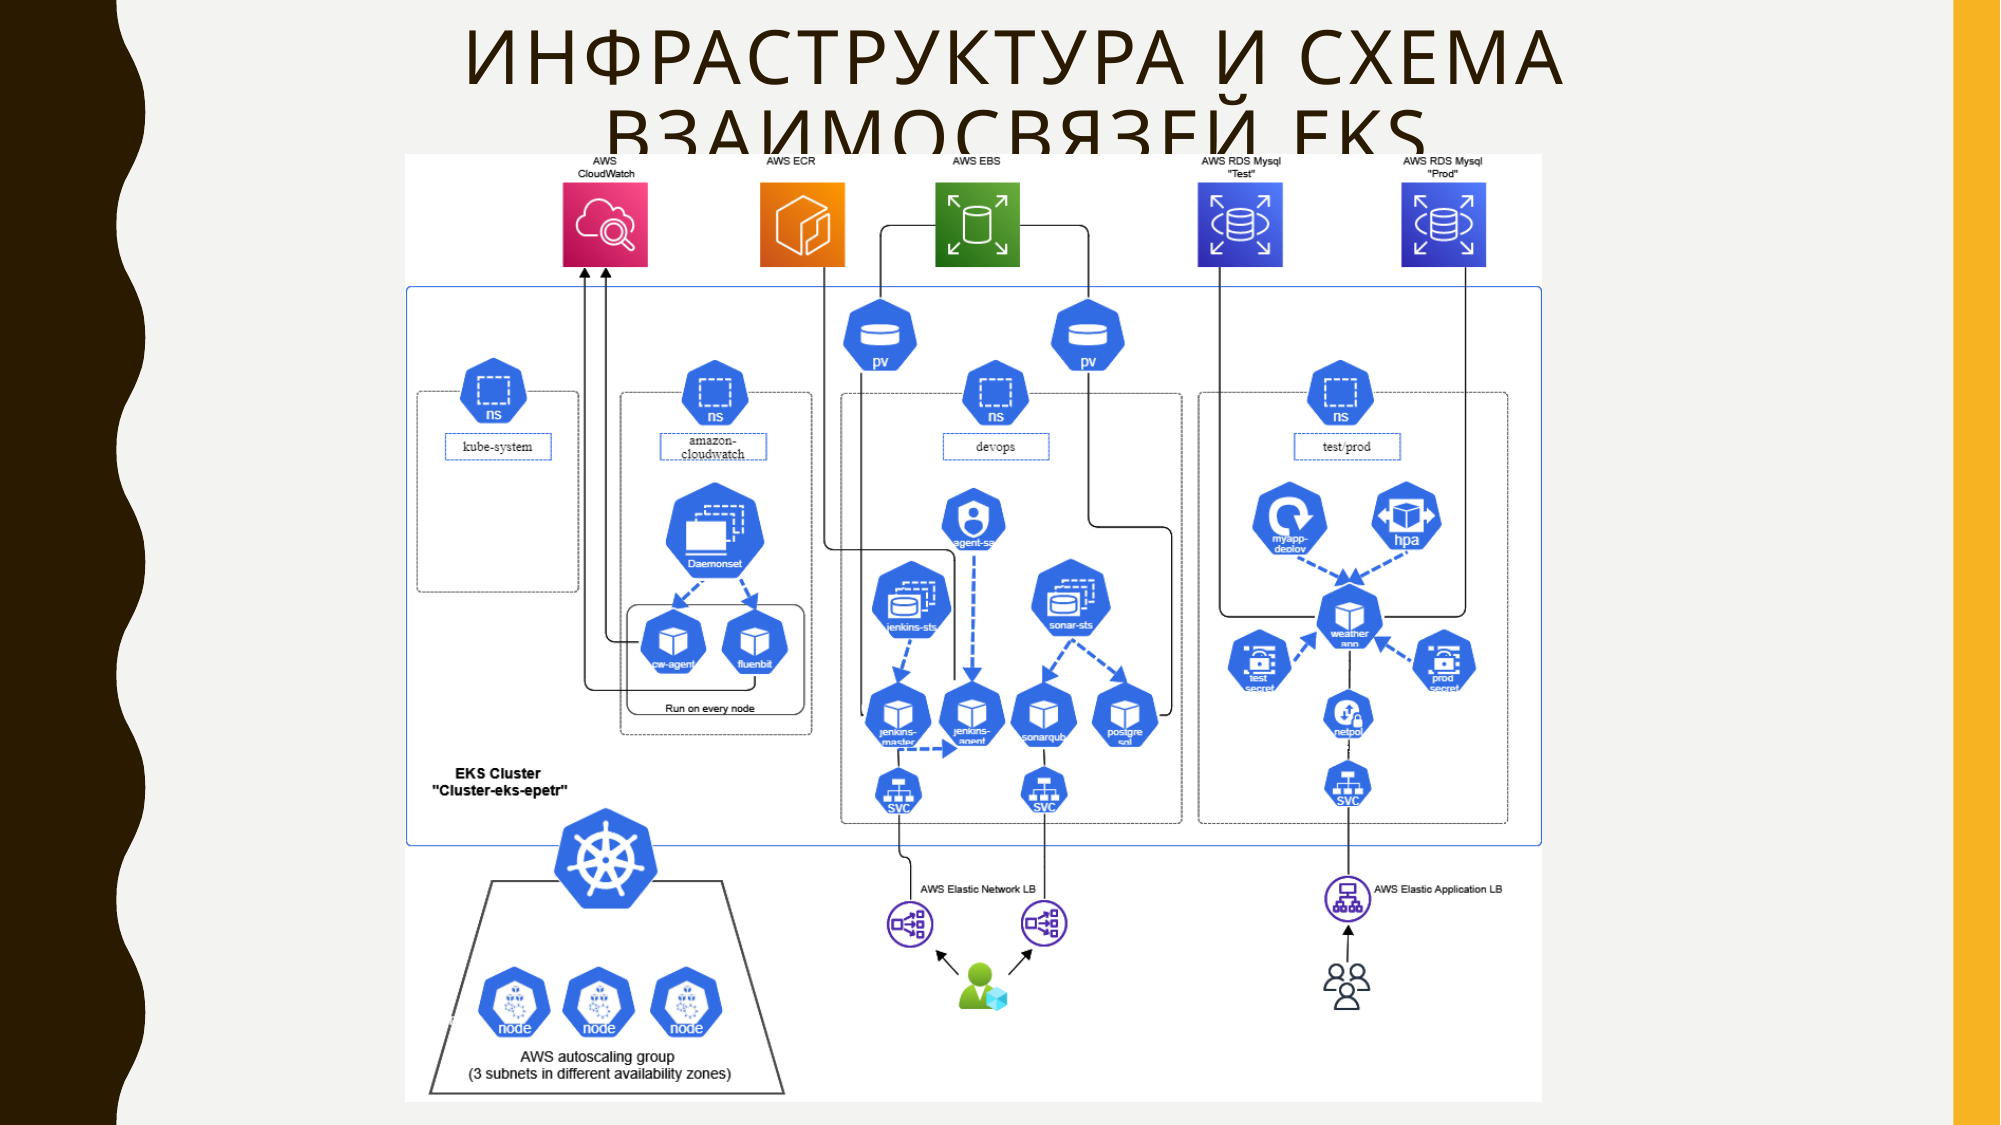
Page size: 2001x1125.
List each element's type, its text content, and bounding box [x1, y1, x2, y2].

title Инфраструктура и схема взаимосвязей EKS [153, 11, 1879, 114]
picture [405, 154, 1542, 1102]
